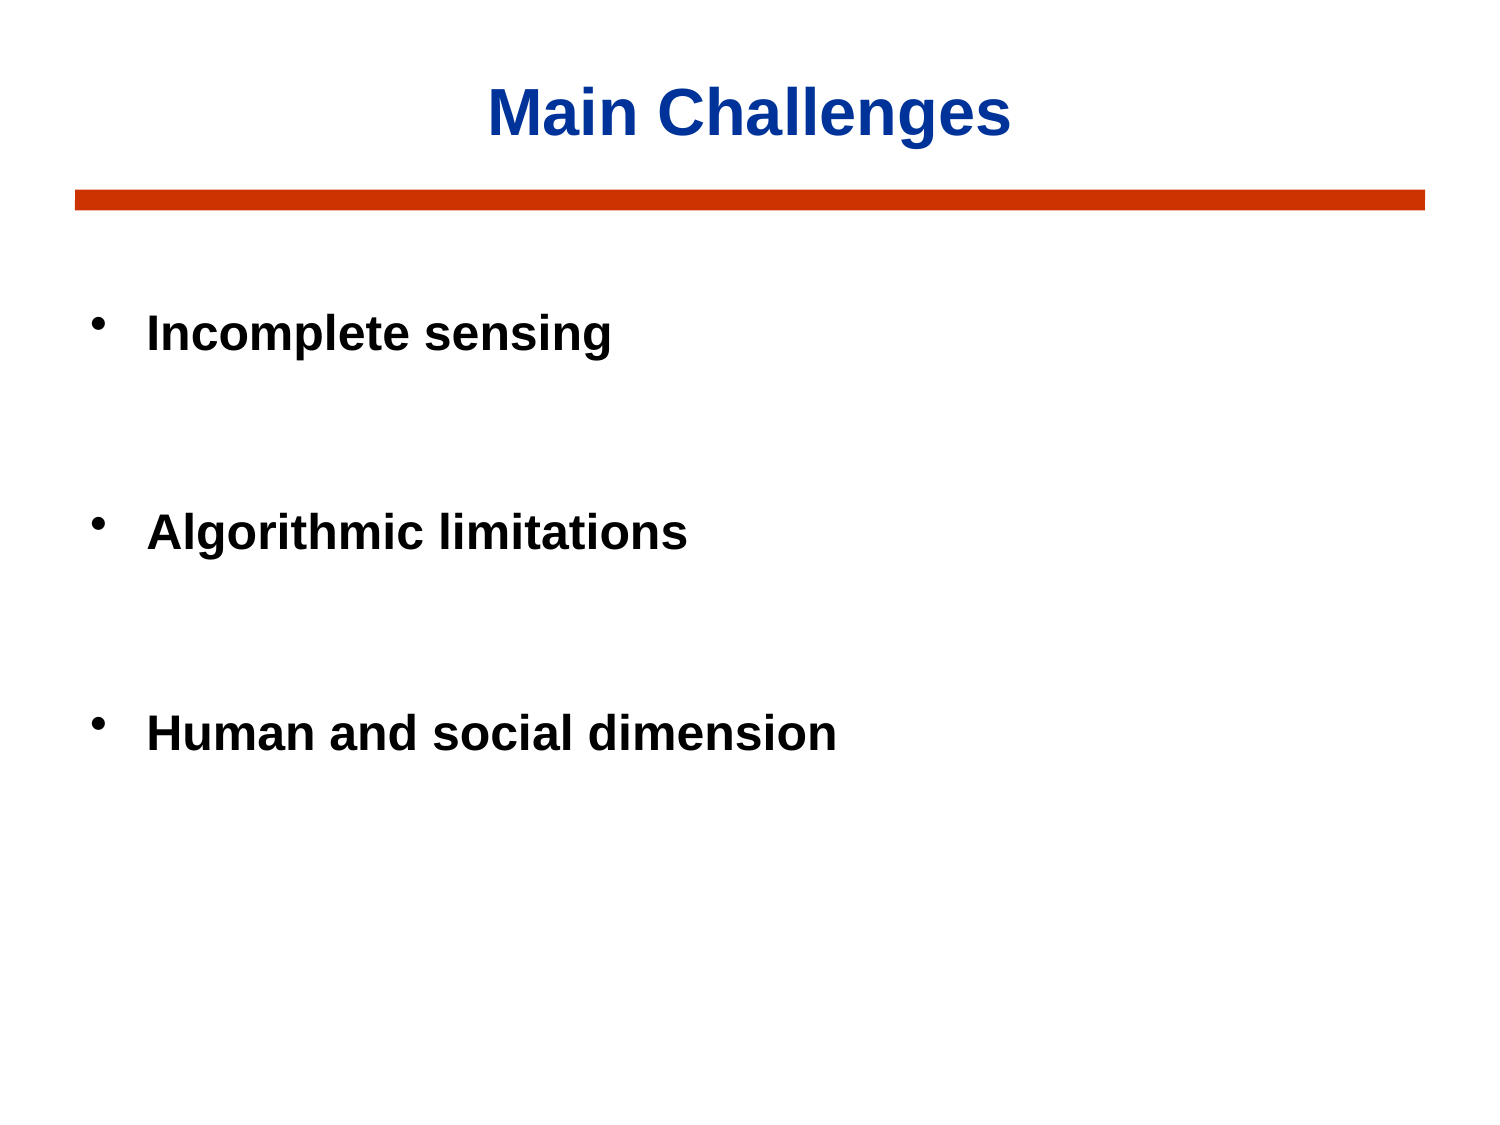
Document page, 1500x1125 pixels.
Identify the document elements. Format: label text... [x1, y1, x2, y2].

title Main Challenges [75, 50, 1425, 168]
list Incomplete sensing Algorithmic limitations Human and social dimension [75, 262, 1425, 1063]
